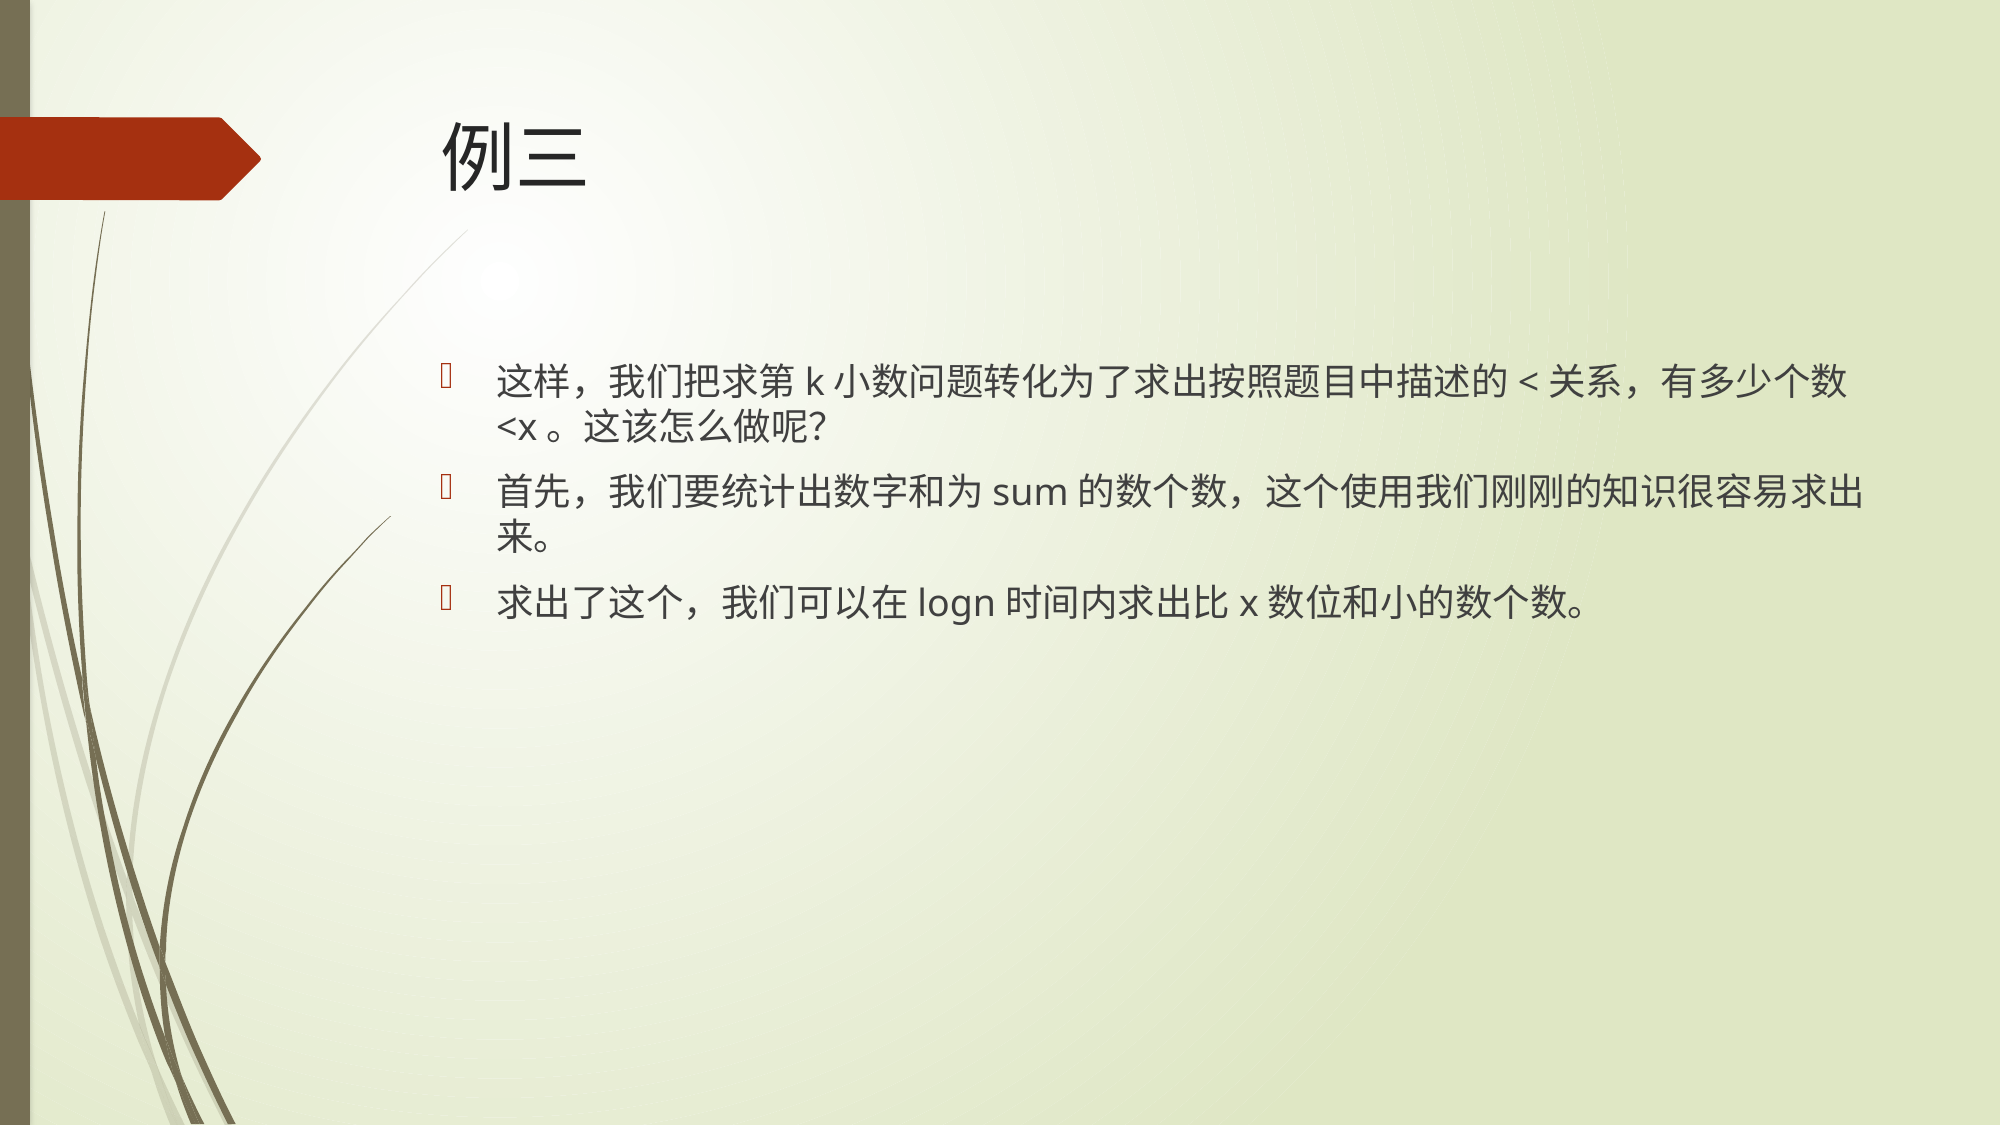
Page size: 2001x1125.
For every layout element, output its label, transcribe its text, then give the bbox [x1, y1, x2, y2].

title 例三 [425, 102, 1888, 313]
list 这样，我们把求第k小数问题转化为了求出按照题目中描述的<关系，有多少个数<x。这该怎么做呢？ 首先，我们要统计出数字和为sum的数个数，这个使用我们刚刚的知识很容易求出来。 求出了这个，我们可以在logn时间内求出比x数位和小的数个数。 [424, 350, 1888, 970]
